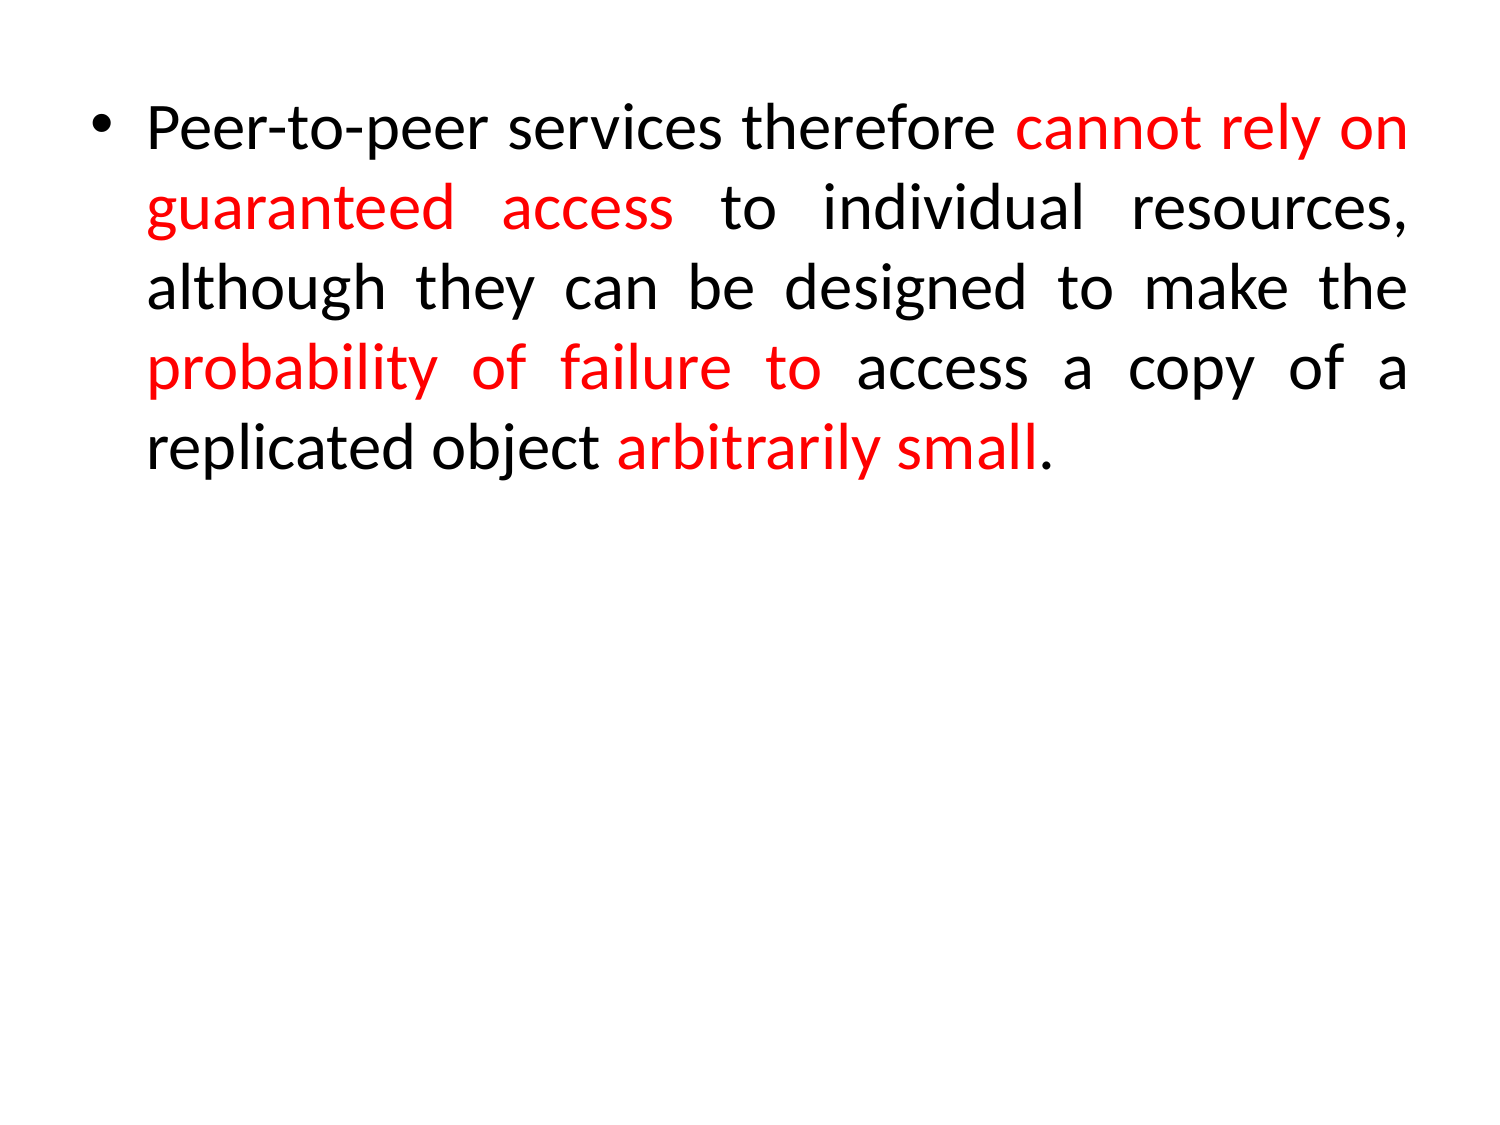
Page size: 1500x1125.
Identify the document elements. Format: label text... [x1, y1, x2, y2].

list Peer-to-peer services therefore cannot rely on guaranteed access to individual resources, although they can be designed to make the probability of failure to access a copy of a replicated object arbitrarily small. [75, 75, 1425, 1088]
